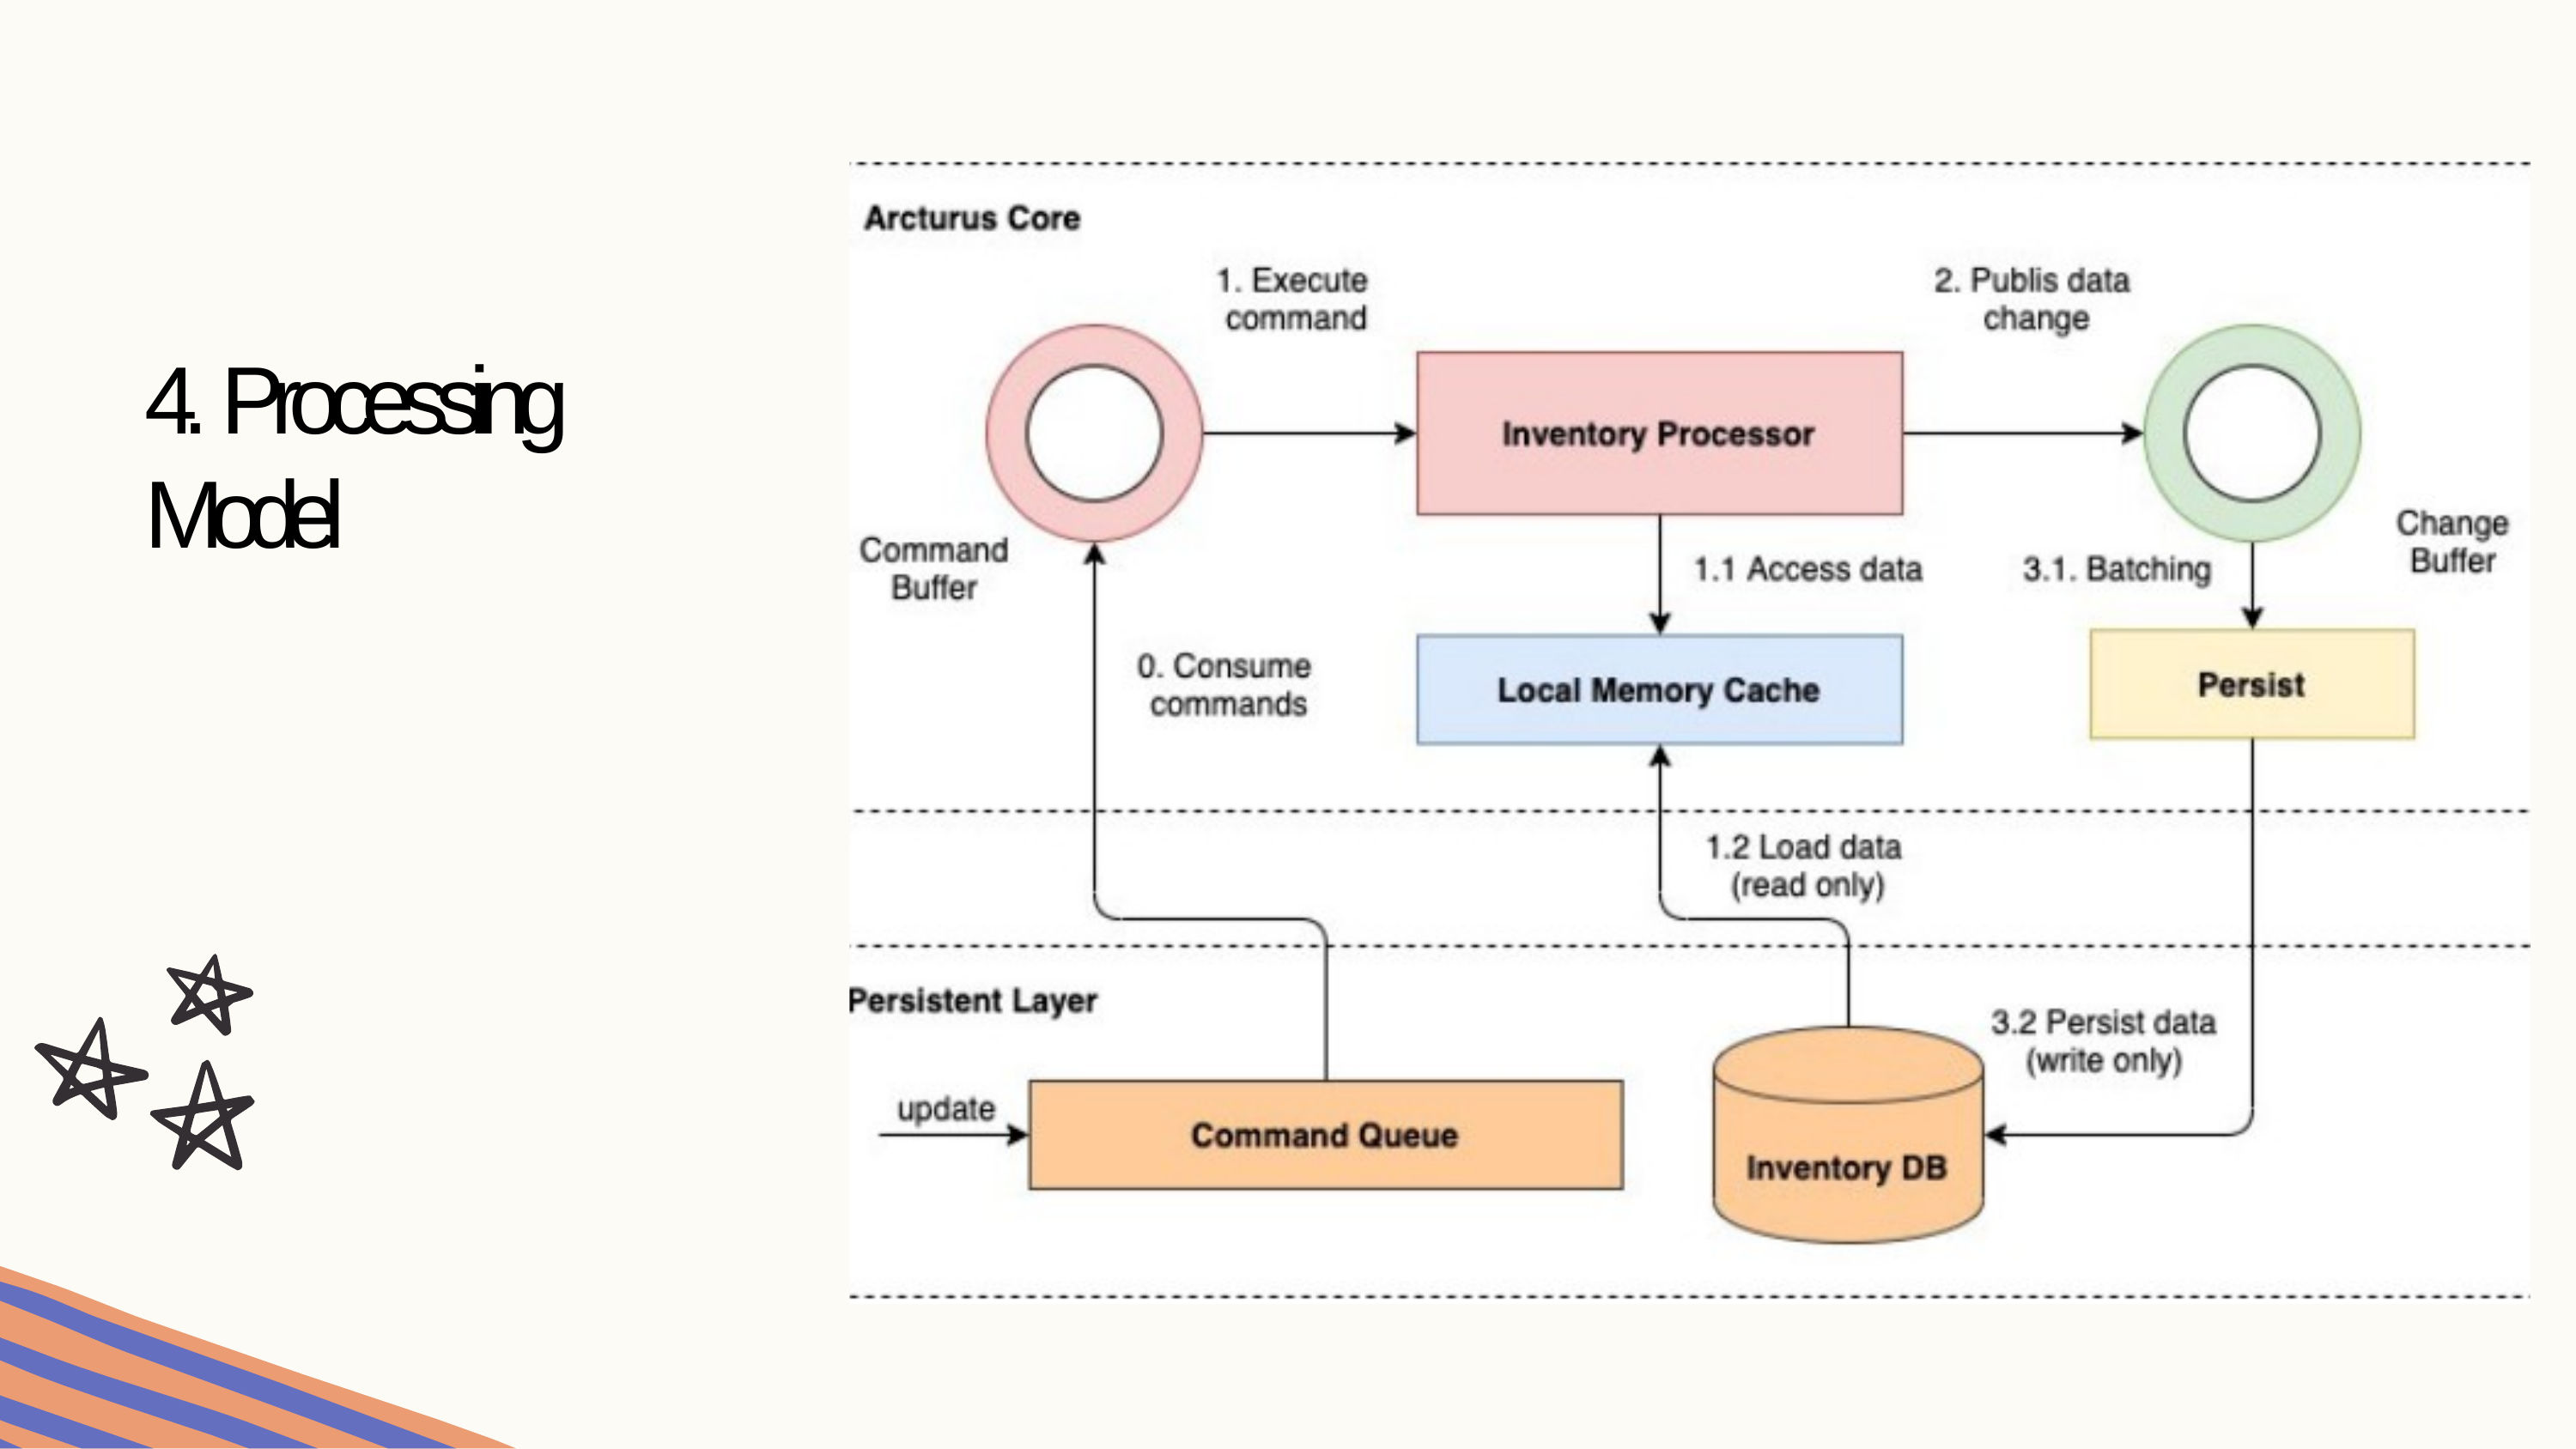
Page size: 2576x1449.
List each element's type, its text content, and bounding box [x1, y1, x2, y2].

title 4. Processing Model [143, 336, 767, 580]
text_box [849, 161, 2531, 1304]
